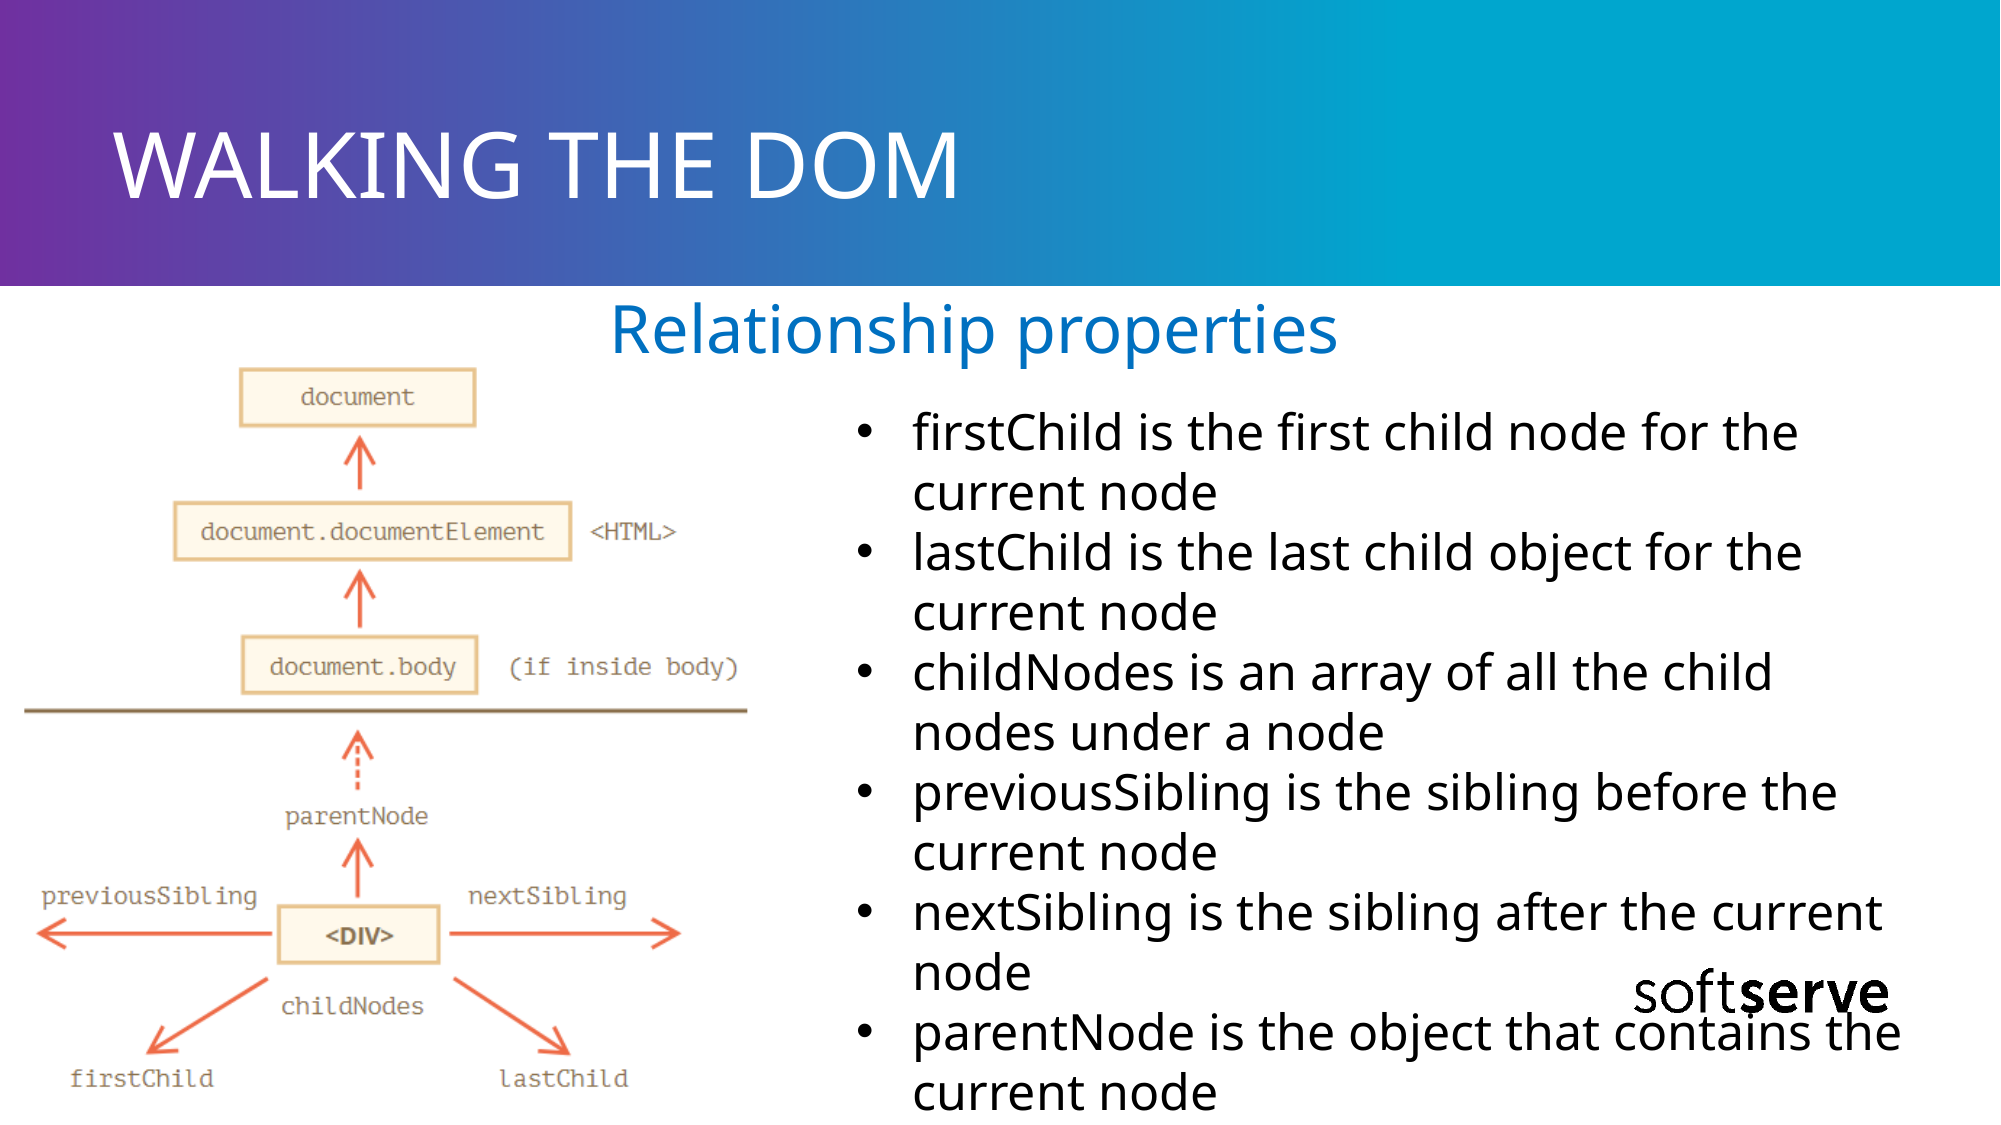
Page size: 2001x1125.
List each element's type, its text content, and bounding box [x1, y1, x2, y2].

picture [24, 359, 748, 1103]
text_box Relationship properties [567, 279, 1384, 375]
list firstChild is the first child node for the current node lastChild is the last child object for the current node childNodes is an array of all the child nodes under a node previousSibling is the sibling before the current node nextSibling is the sibling after the current node parentNode is the object that contains the current node [856, 392, 1941, 935]
picture [1634, 968, 1888, 1013]
title WALKING THE DOM [112, 112, 1888, 225]
